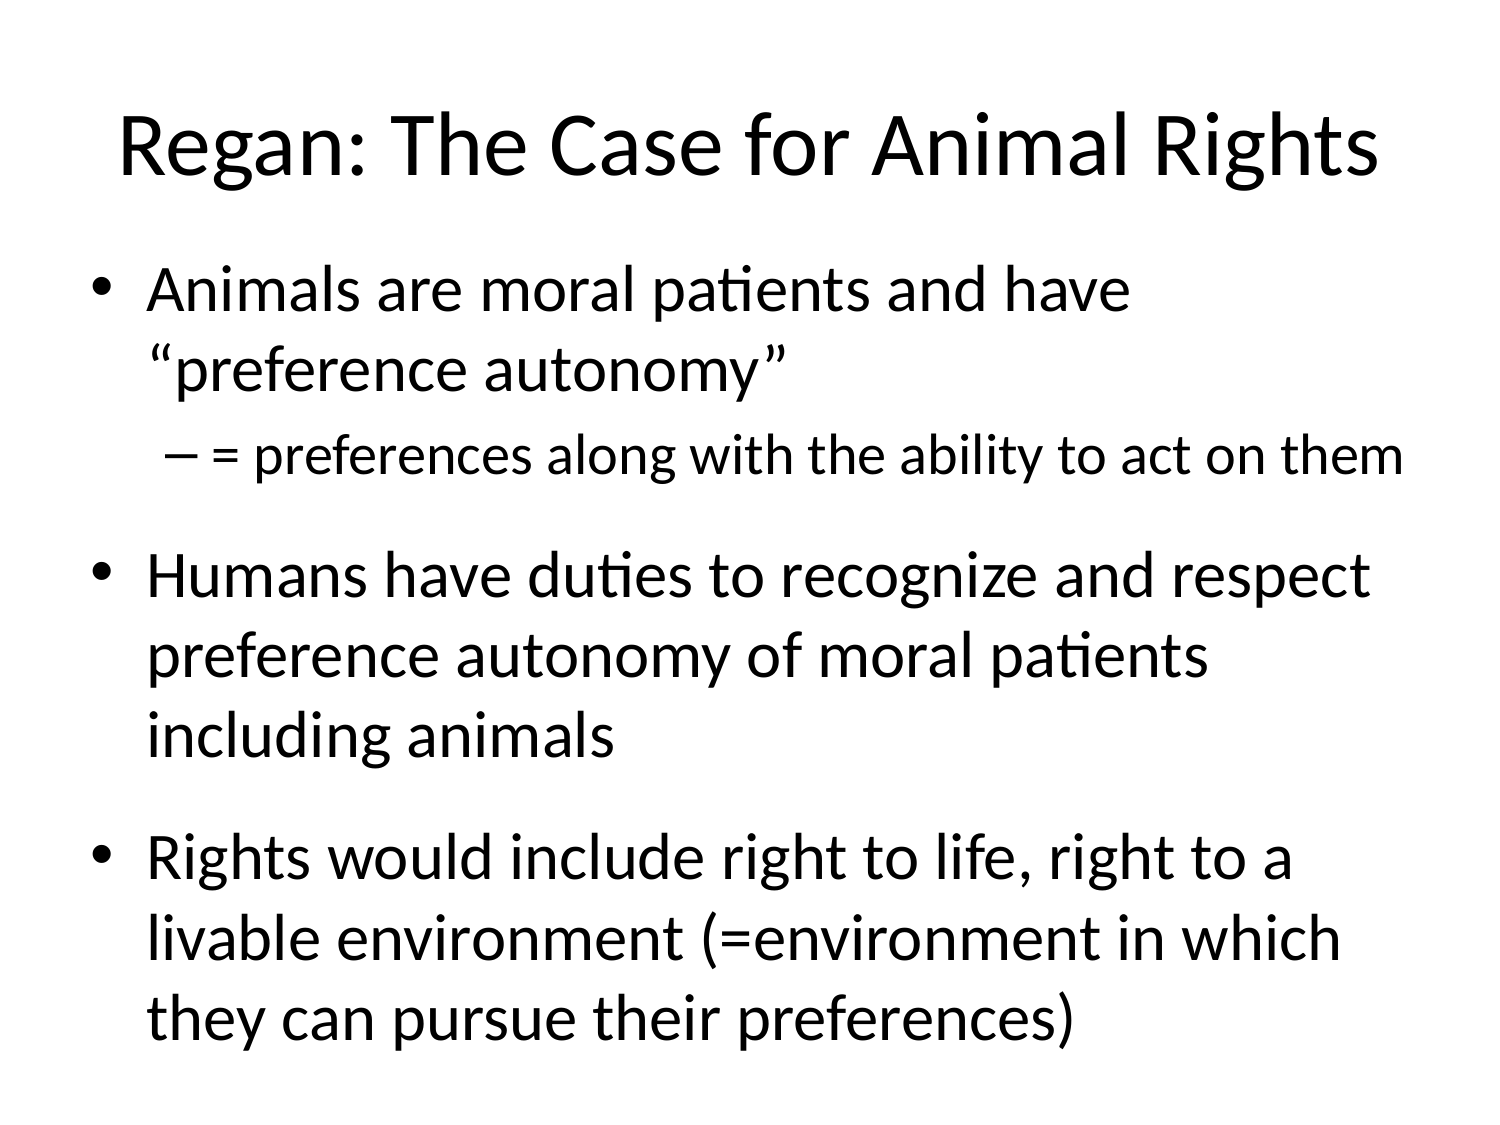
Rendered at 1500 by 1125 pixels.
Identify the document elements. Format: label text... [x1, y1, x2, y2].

title Regan: The Case for Animal Rights [75, 45, 1425, 233]
list Animals are moral patients and have “preference autonomy” = preferences along with the ability to act on them Humans have duties to recognize and respect preference autonomy of moral patients including animals Rights would include right to life, right to a livable environment (=environment in which they can pursue their preferences) [75, 237, 1425, 1063]
